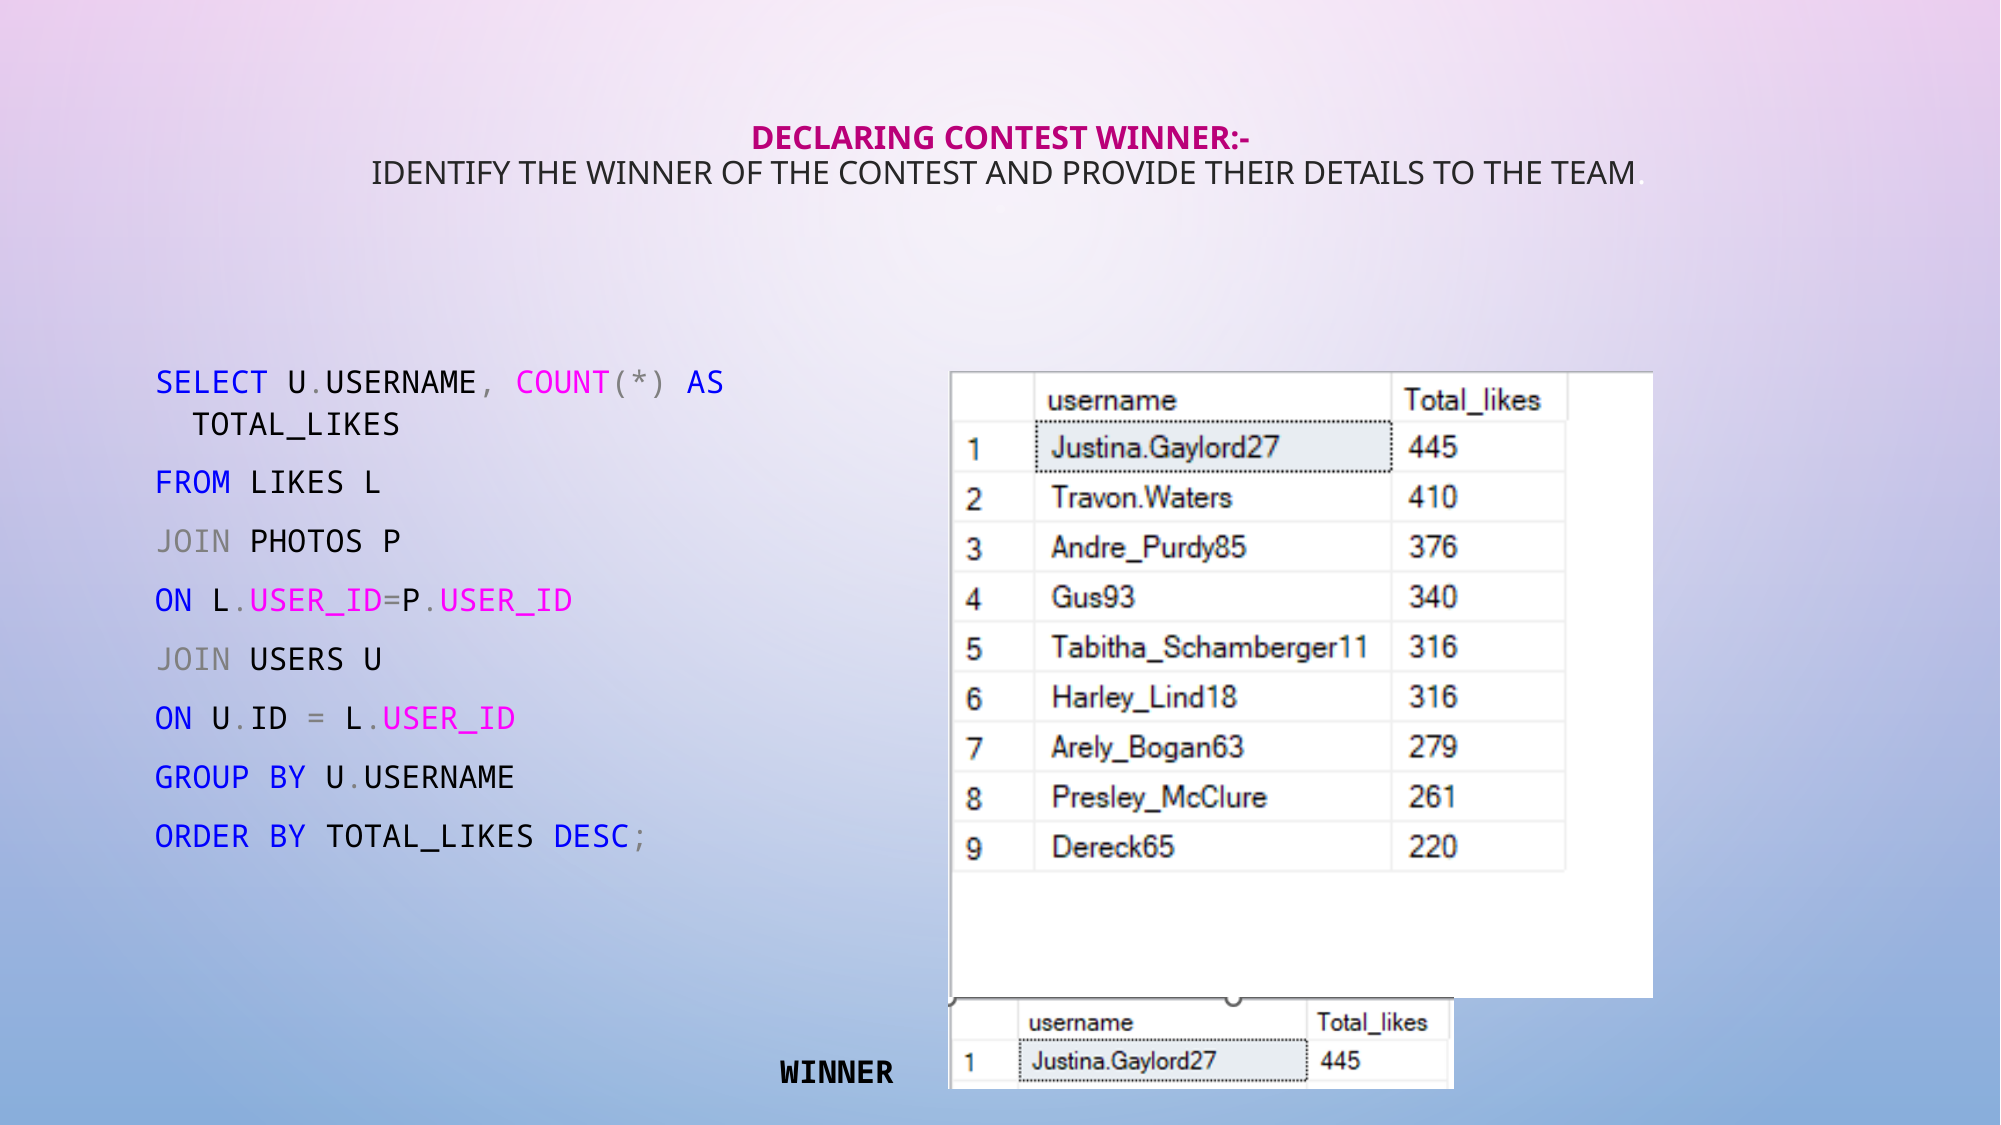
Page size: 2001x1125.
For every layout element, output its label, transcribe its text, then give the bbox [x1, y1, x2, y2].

list Select u.username, count(*) as Total_likes from likes l join photos p on l.user_id=p.user_id join users u on u.id = l.user_id group by u.username order by Total_likes desc; Winner [102, 350, 910, 1103]
title Declaring Contest Winner:- Identify the winner of the contest and provide their details to the team. [250, 113, 1751, 303]
picture [948, 371, 1653, 1089]
title User Engagement: Your Task: Provide how many times does average user posts on Instagram. [0, 0, 2000, 615]
